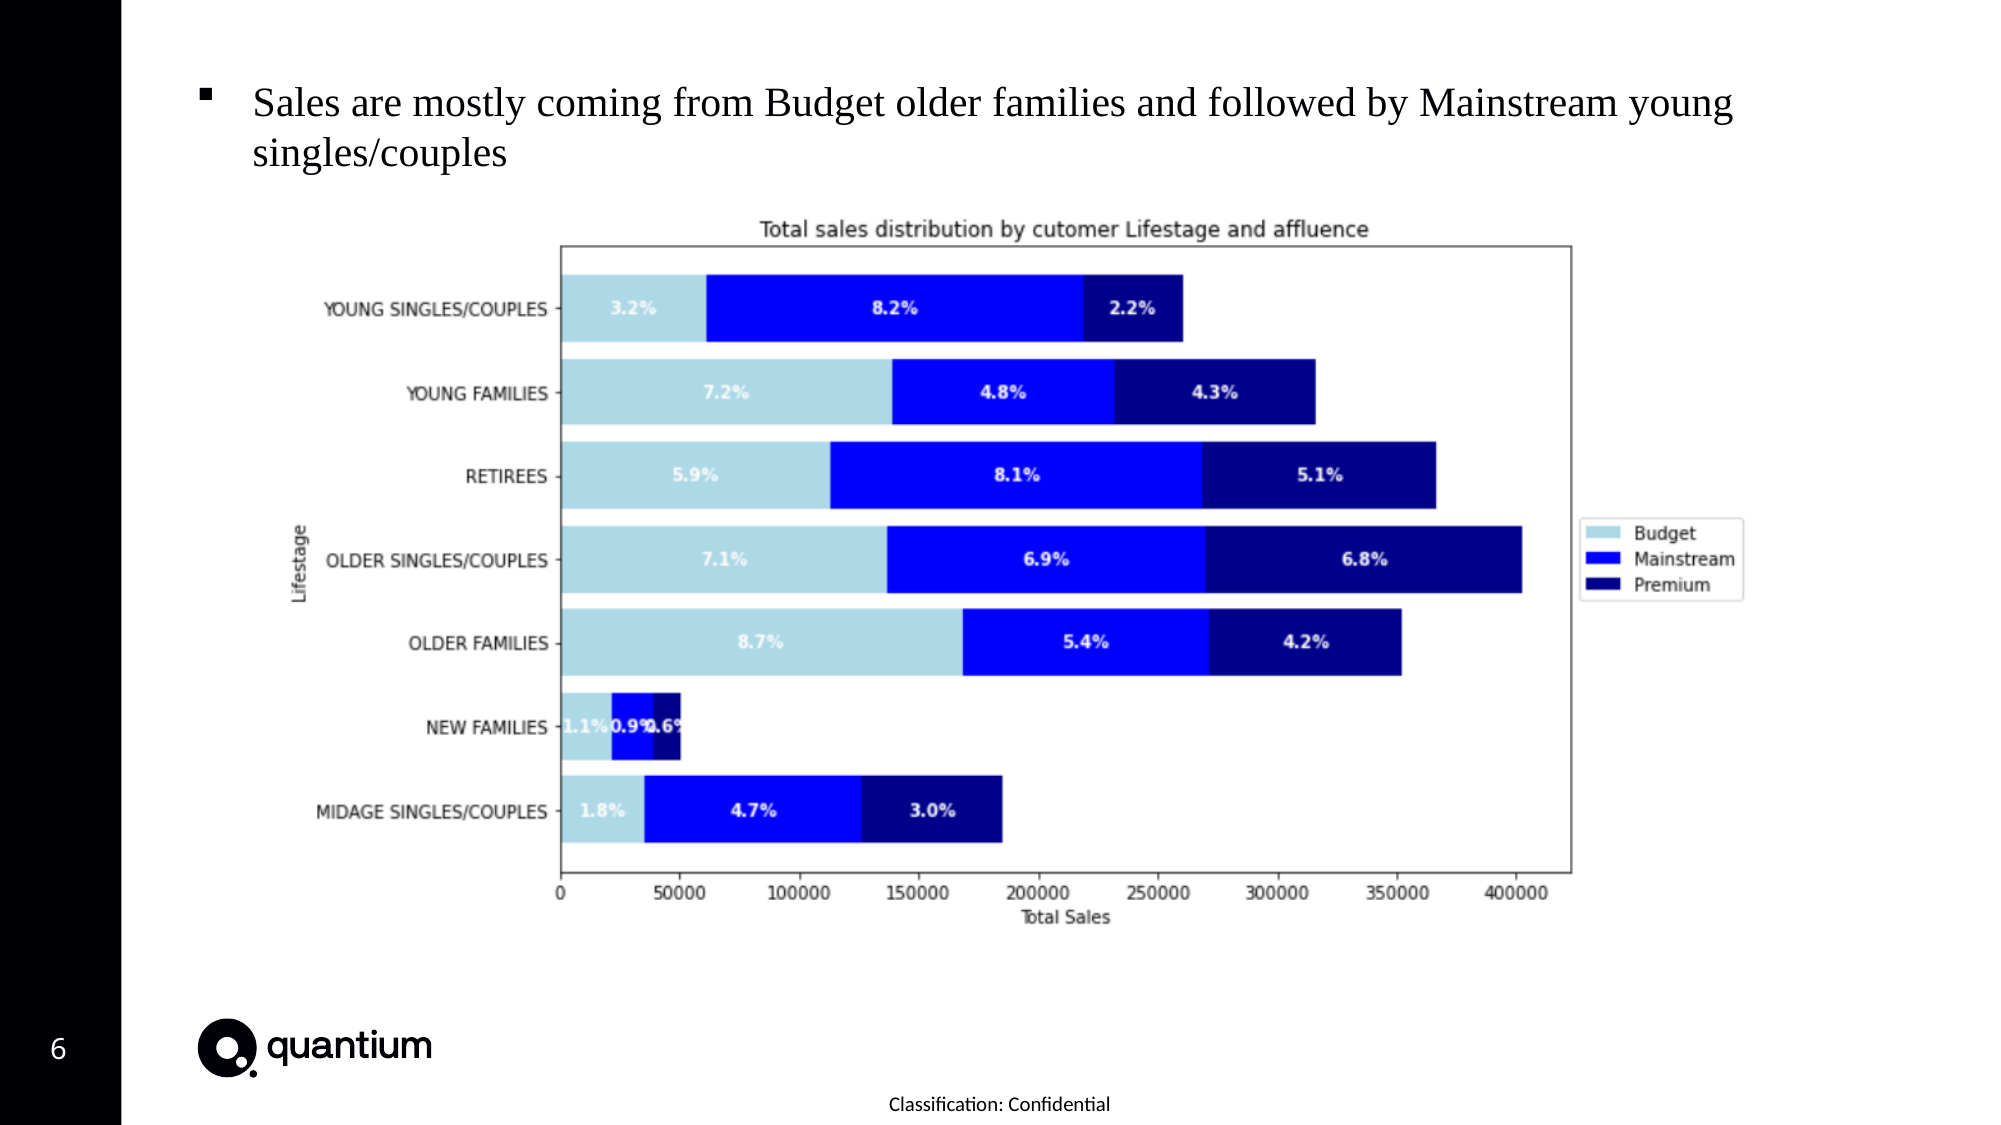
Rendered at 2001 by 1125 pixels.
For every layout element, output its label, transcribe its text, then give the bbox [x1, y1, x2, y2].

picture [276, 209, 1753, 950]
list Sales are mostly coming from Budget older families and followed by Mainstream young singles/couples [196, 74, 1916, 210]
